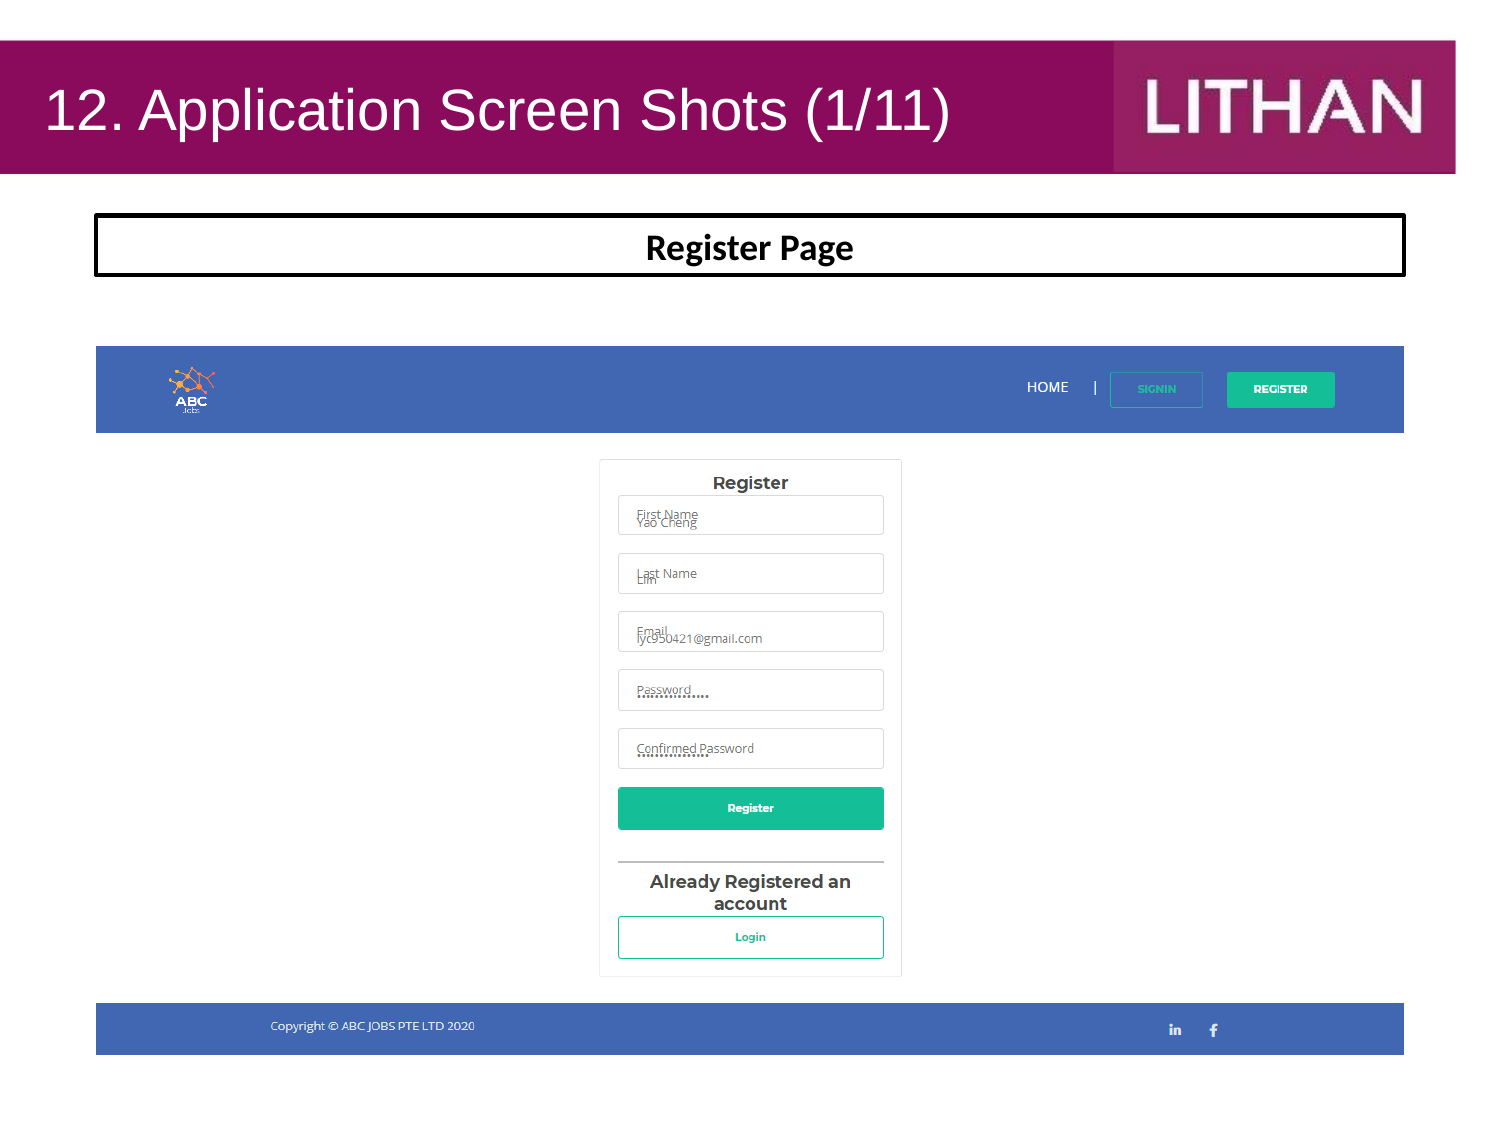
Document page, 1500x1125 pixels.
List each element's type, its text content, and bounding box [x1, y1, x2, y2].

picture [0, 37, 1457, 178]
text_box Register Page [94, 213, 1406, 277]
title 12. Application Screen Shots (1/11) [42, 70, 1025, 261]
picture [95, 346, 1405, 1055]
